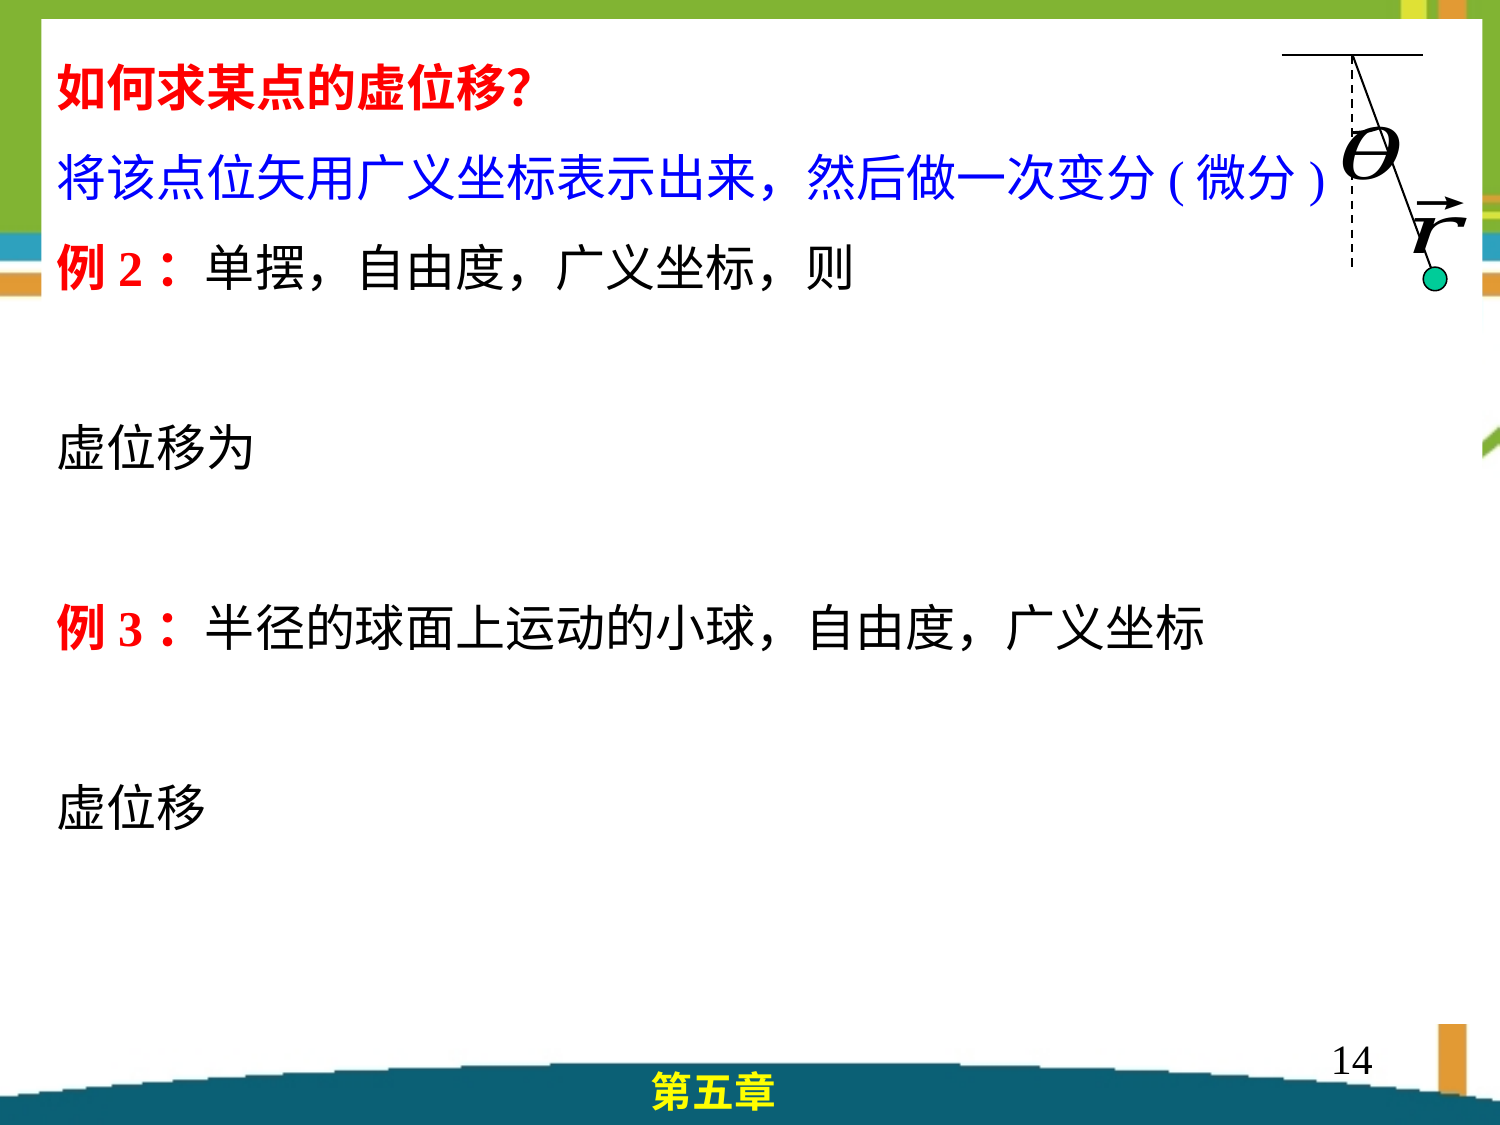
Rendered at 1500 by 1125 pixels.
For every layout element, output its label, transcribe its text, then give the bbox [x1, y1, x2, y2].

slide_number 14 [1074, 1025, 1388, 1100]
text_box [1275, 0, 1474, 291]
picture [0, 0, 1500, 1125]
